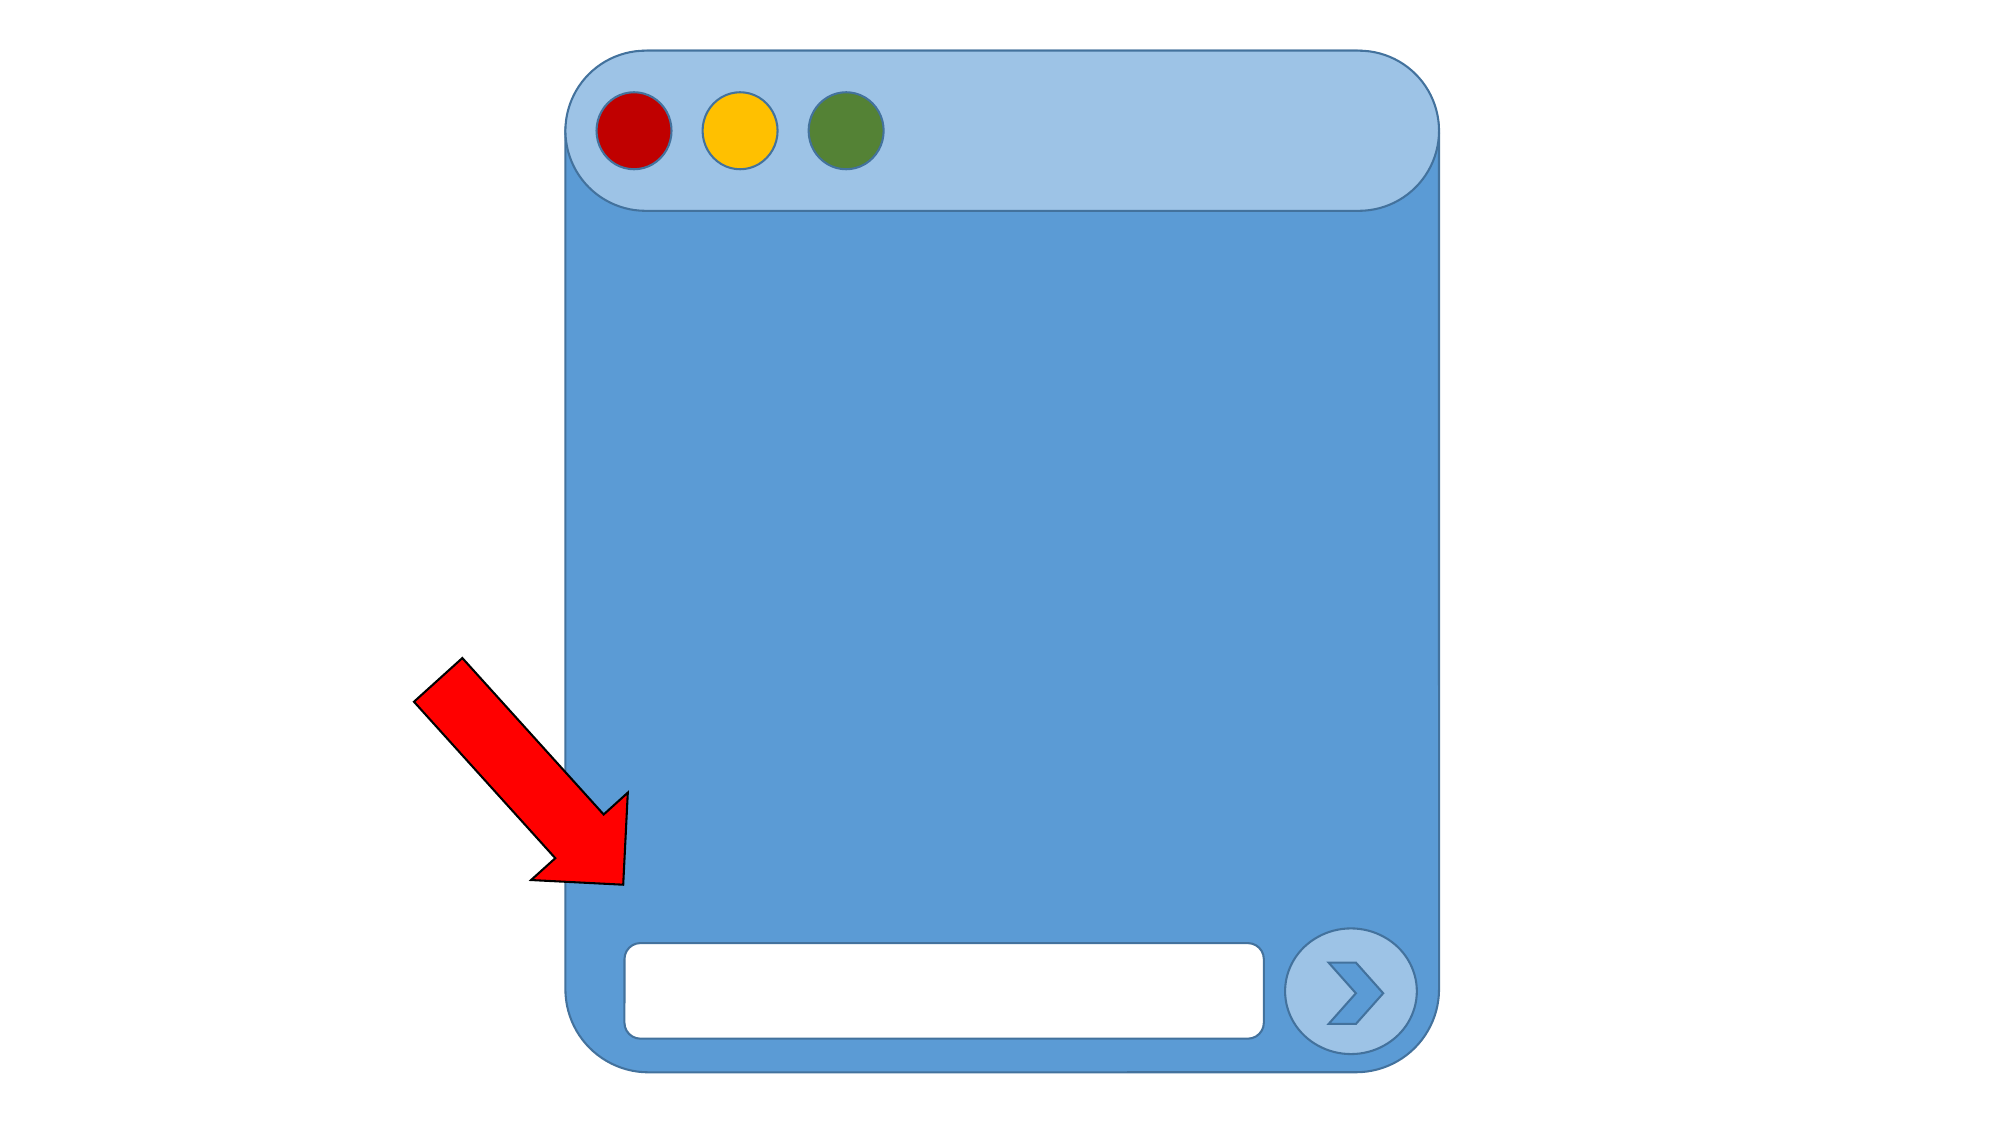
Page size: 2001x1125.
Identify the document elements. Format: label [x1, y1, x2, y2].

text_box [1326, 961, 1385, 1025]
text_box [1284, 927, 1418, 1056]
text_box [623, 942, 1265, 1040]
text_box [807, 91, 885, 171]
text_box [701, 91, 779, 171]
text_box [595, 91, 673, 171]
text_box [564, 134, 1441, 1074]
text_box [564, 49, 1441, 212]
text_box [412, 656, 629, 886]
